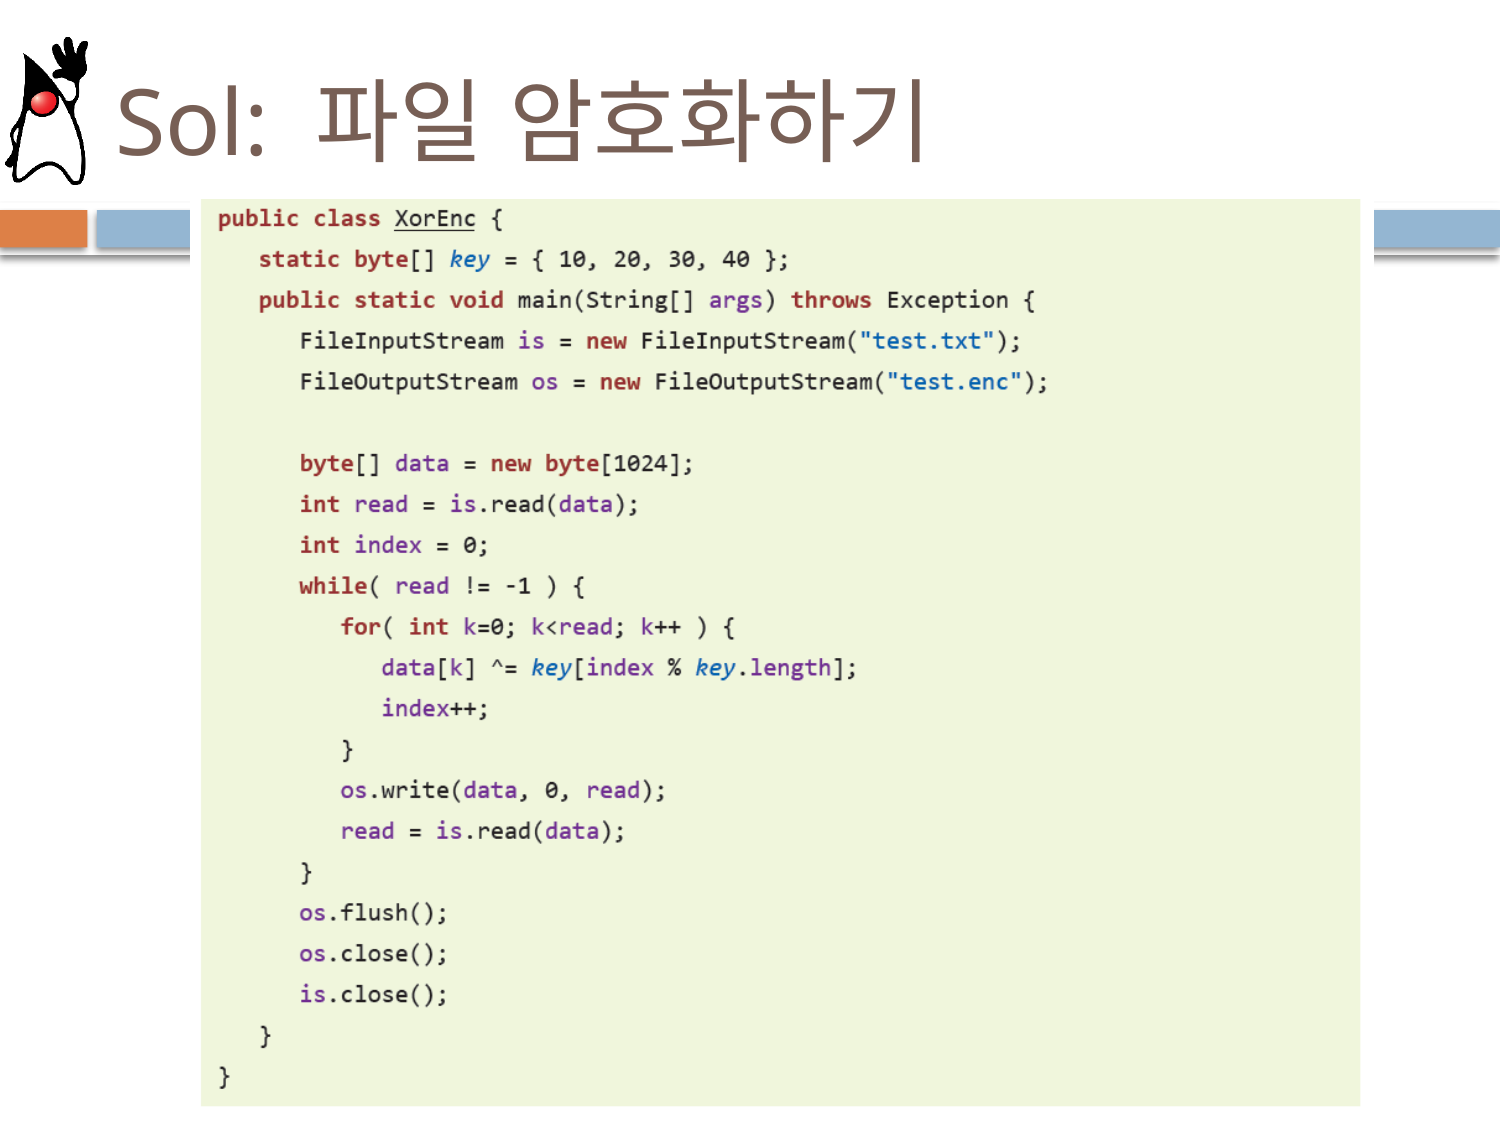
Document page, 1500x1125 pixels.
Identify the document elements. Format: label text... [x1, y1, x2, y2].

picture [5, 37, 88, 185]
title Sol: 파일 암호화하기 [100, 37, 1438, 200]
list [190, 199, 1374, 1115]
